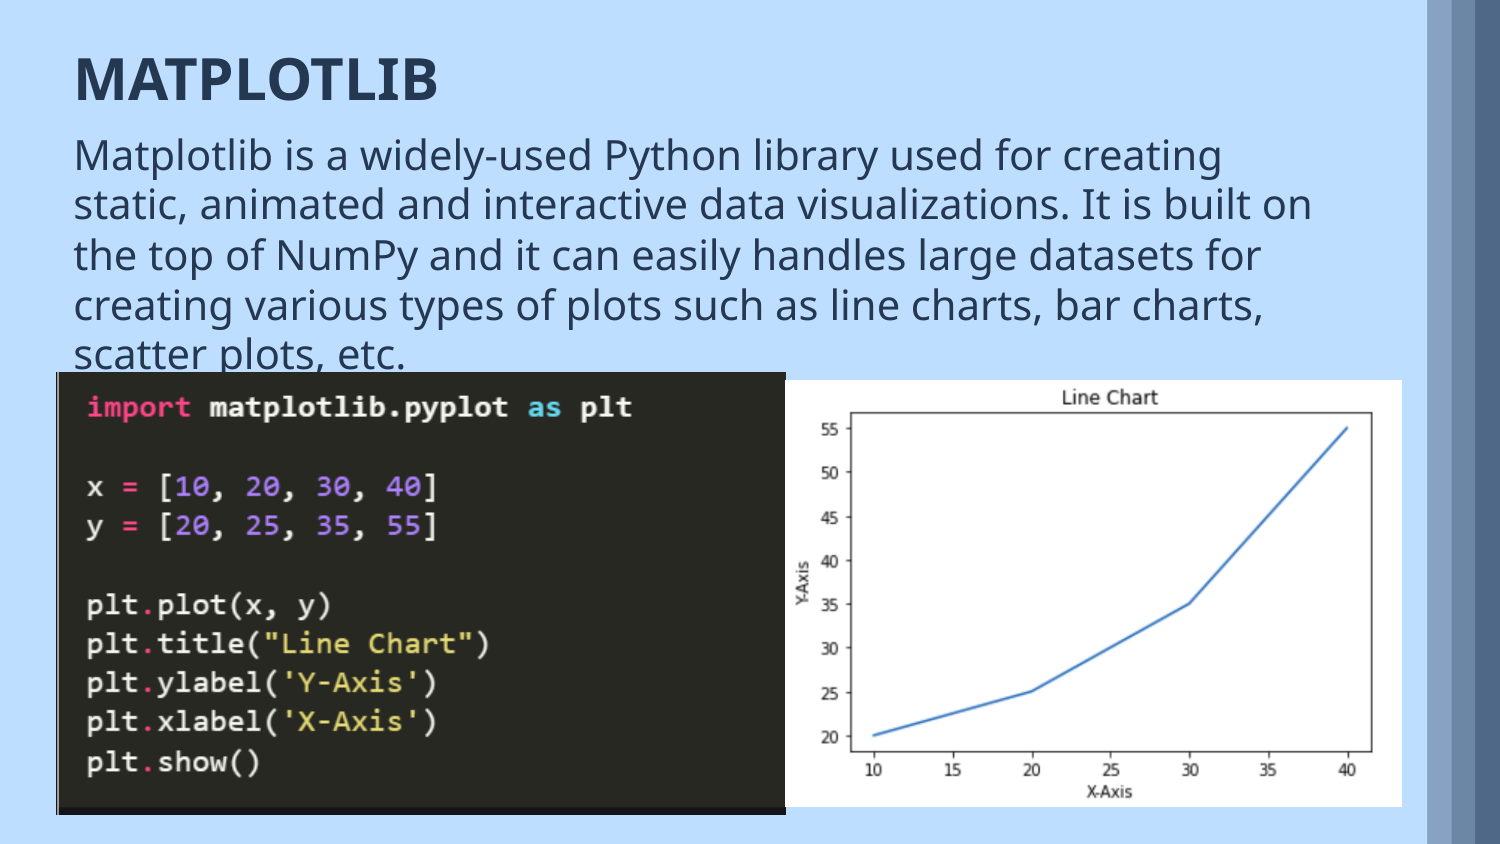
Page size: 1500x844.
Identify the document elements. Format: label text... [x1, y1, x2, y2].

text_box Matplotlib is a widely-used Python library used for creating static, animated and interactive data visualizations. It is built on the top of NumPy and it can easily handles large datasets for creating various types of plots such as line charts, bar charts, scatter plots, etc. [58, 63, 1337, 331]
text_box MATPLOTLIB [58, 27, 476, 128]
picture [56, 372, 1402, 815]
